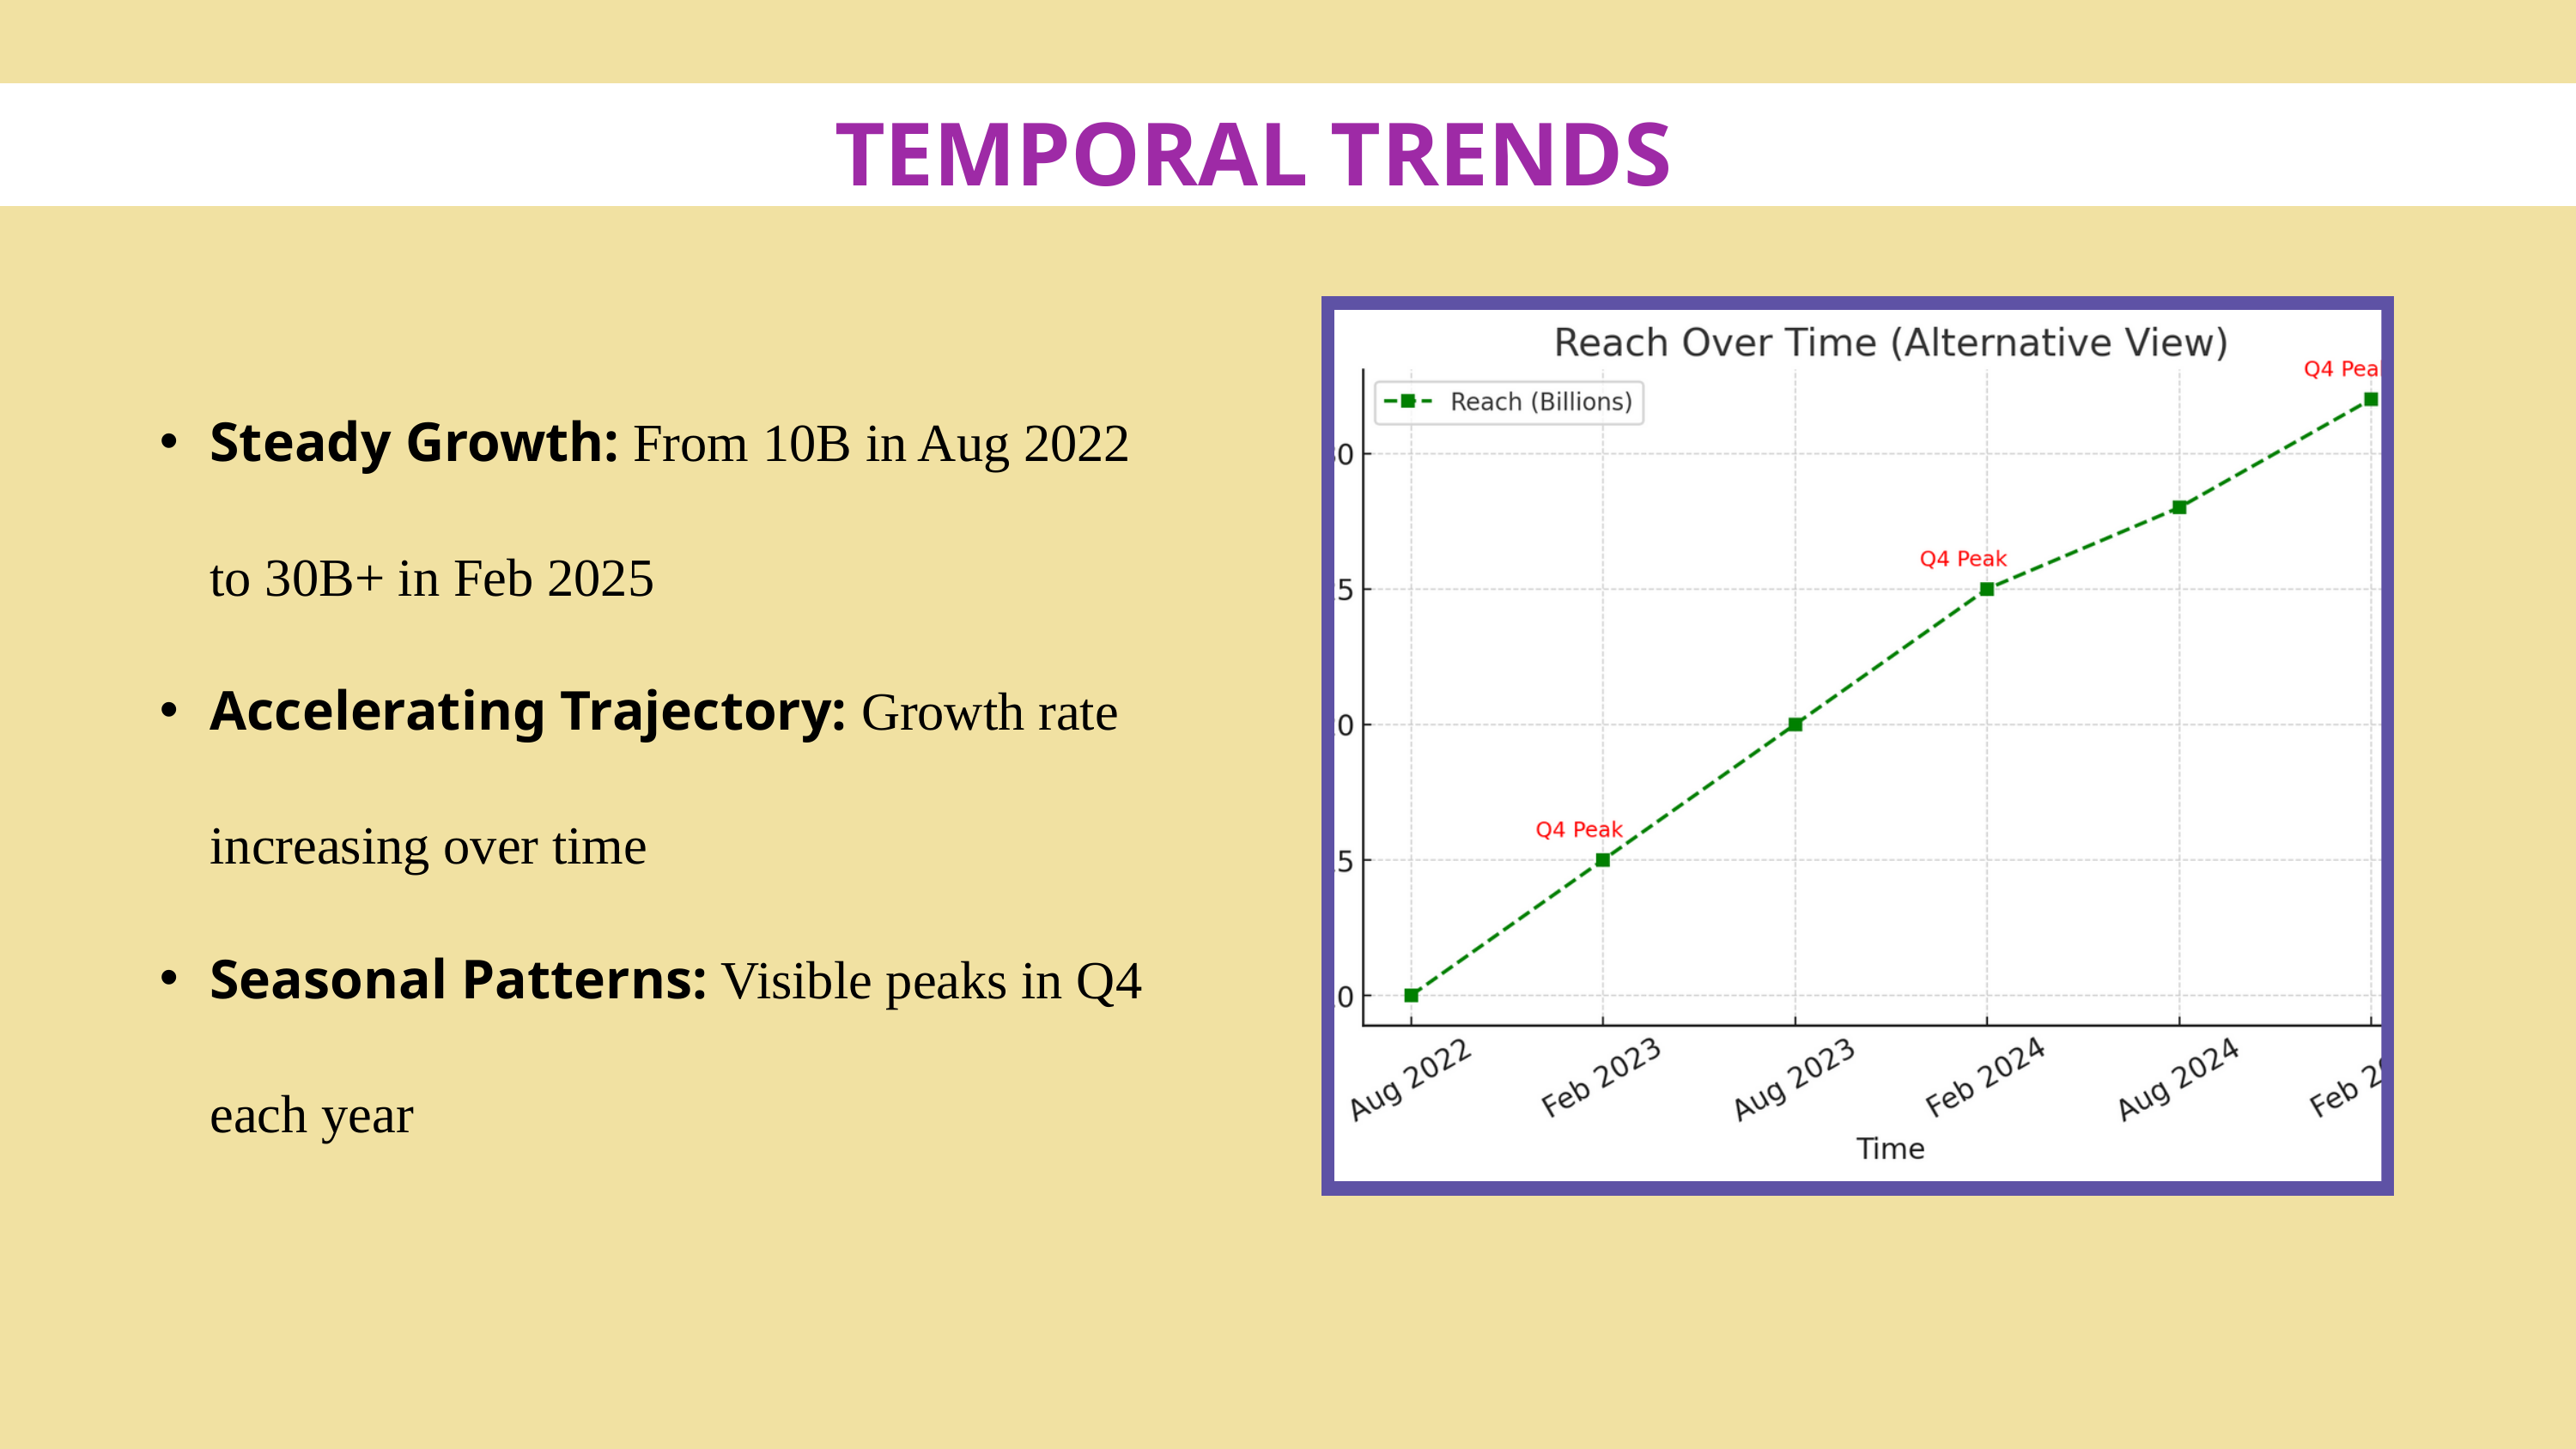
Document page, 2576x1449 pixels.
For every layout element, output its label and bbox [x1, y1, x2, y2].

text_box [1321, 295, 2395, 1197]
text_box [0, 83, 2576, 207]
text_box [109, 384, 1148, 1272]
